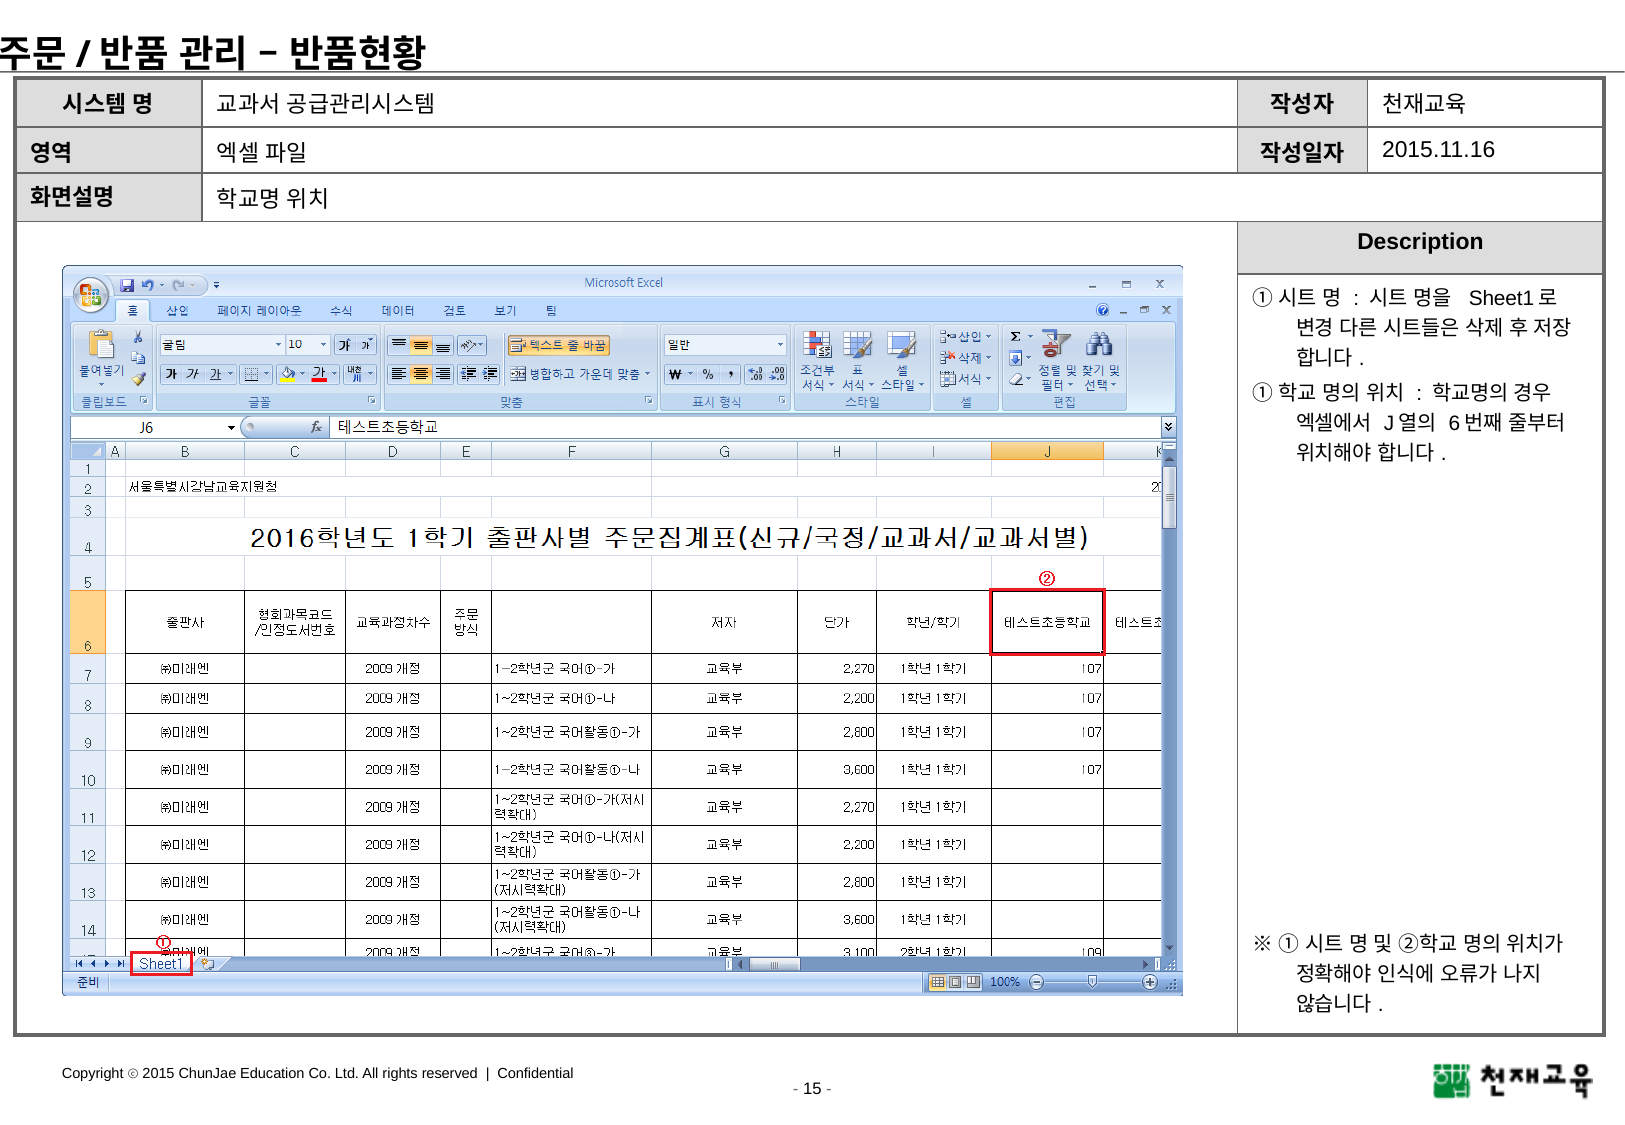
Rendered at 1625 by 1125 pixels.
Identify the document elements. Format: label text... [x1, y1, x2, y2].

table_cell 학교명 위치 [203, 174, 1602, 221]
picture [1433, 1063, 1593, 1100]
table_cell 엑셀 파일 [203, 128, 1237, 172]
table_header 시스템 명 [17, 80, 201, 126]
table_cell ①시트 명 : 시트 명을 Sheet1로 변경 다른 시트들은 삭제 후 저장 합니다. ①학교 명의 위치 : 학교명의 경우 엑셀에서 J열의 6번째 줄부터 위치해야 합니다. ※ ①시트 명 및 ②학교 명의 위치가 정확해야 인식에 오류가 나지 않습니다. [1238, 275, 1602, 1033]
table_cell 화면설명 [17, 174, 201, 221]
table_header 교과서 공급관리시스템 [203, 80, 1237, 126]
table_cell 2015.11.16 [1368, 128, 1602, 172]
table_cell Description [1238, 222, 1602, 273]
table_header 천재교육 [1368, 80, 1602, 126]
table_header 작성자 [1238, 80, 1367, 126]
text_box 3.주문/반품 관리 – 반품현황 [0, 22, 593, 83]
table_cell 작성일자 [1238, 128, 1367, 172]
picture [62, 265, 1184, 997]
table_cell 영역 [17, 128, 201, 172]
table_cell [17, 222, 1237, 1033]
